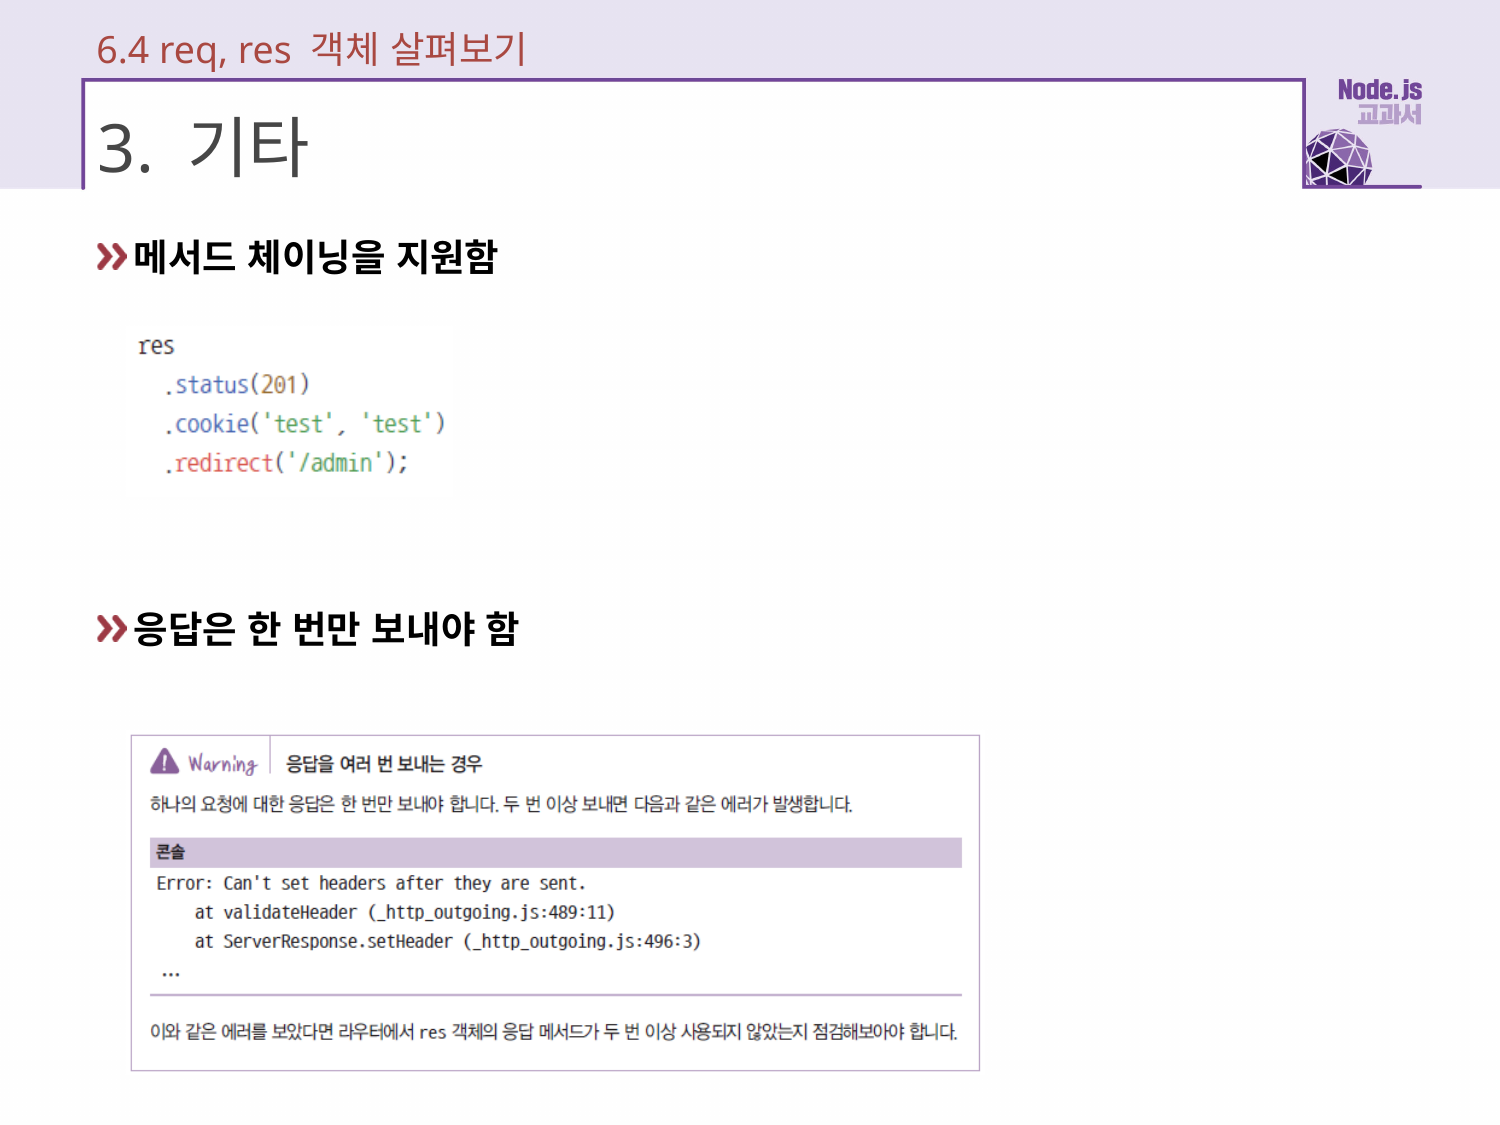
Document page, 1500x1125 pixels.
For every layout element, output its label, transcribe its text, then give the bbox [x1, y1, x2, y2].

title 3. 기타 [82, 61, 1413, 193]
picture [0, 0, 1500, 1125]
list 메서드 체이닝을 지원함 응답은 한 번만 보내야 함 [81, 222, 1431, 1111]
text_box 6.4 req, res 객체 살펴보기 [81, 14, 807, 62]
